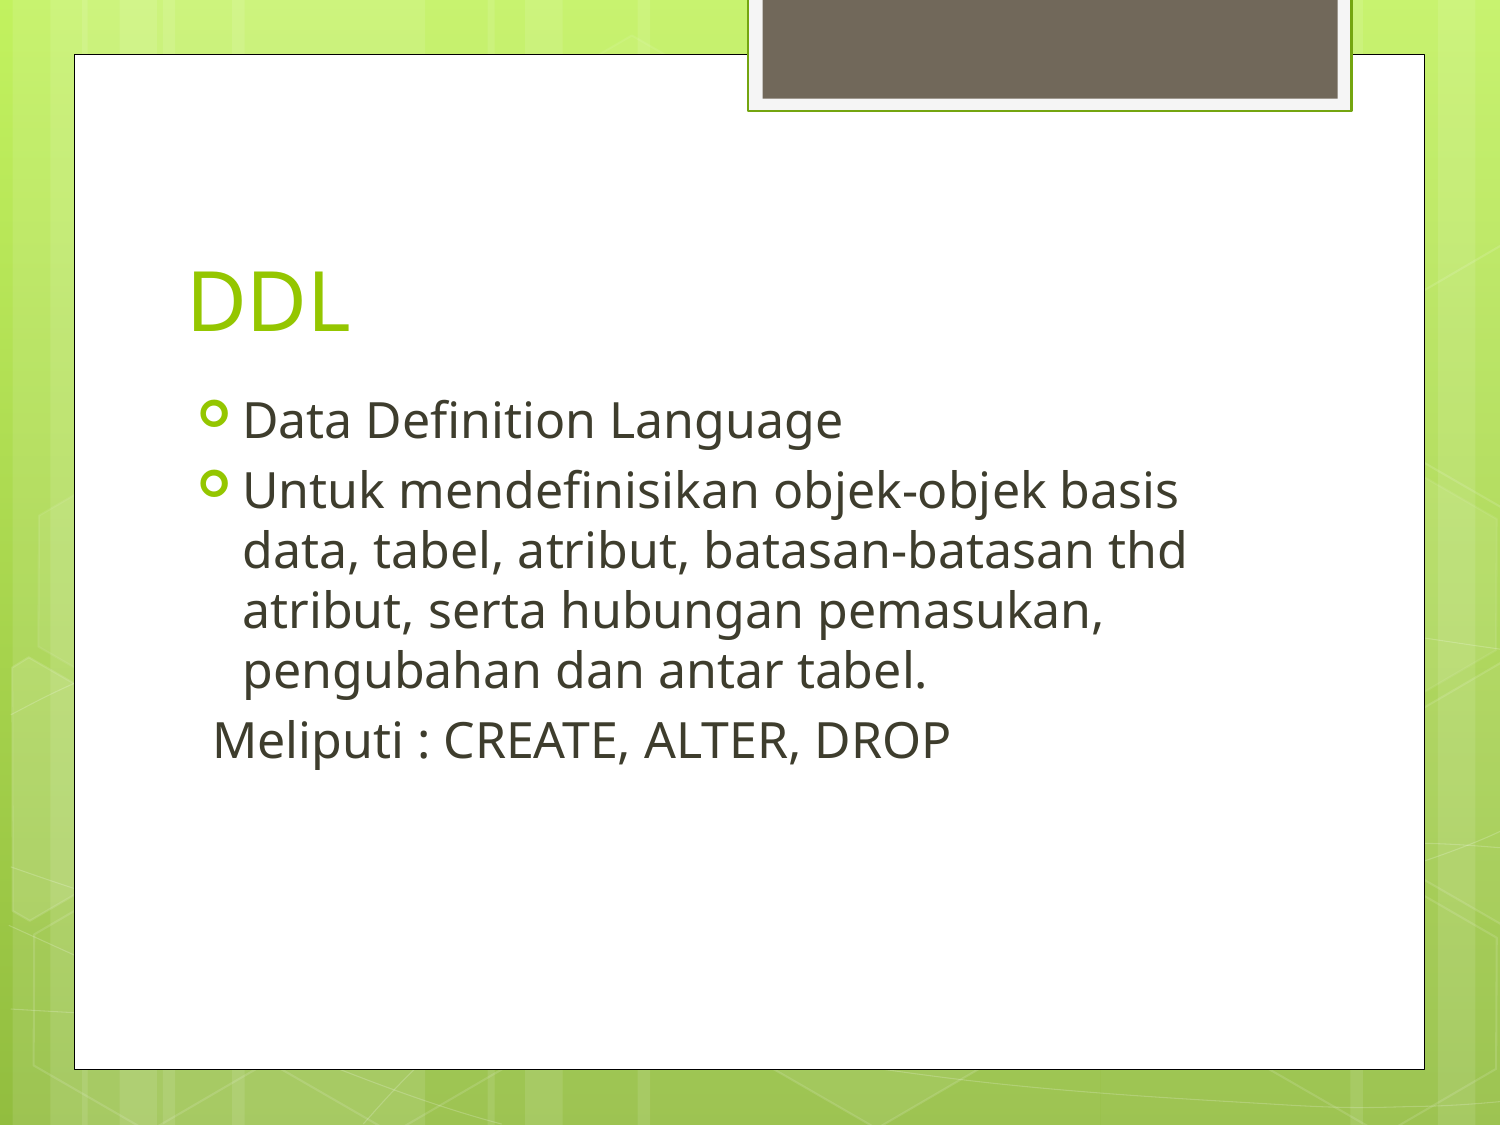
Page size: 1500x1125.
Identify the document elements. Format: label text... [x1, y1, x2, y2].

title DDL [171, 168, 1324, 357]
list Data Definition Language Untuk mendefinisikan objek-objek basis data, tabel, atribut, batasan-batasan thd atribut, serta hubungan pemasukan, pengubahan dan antar tabel. Meliputi : CREATE, ALTER, DROP [171, 381, 1283, 957]
